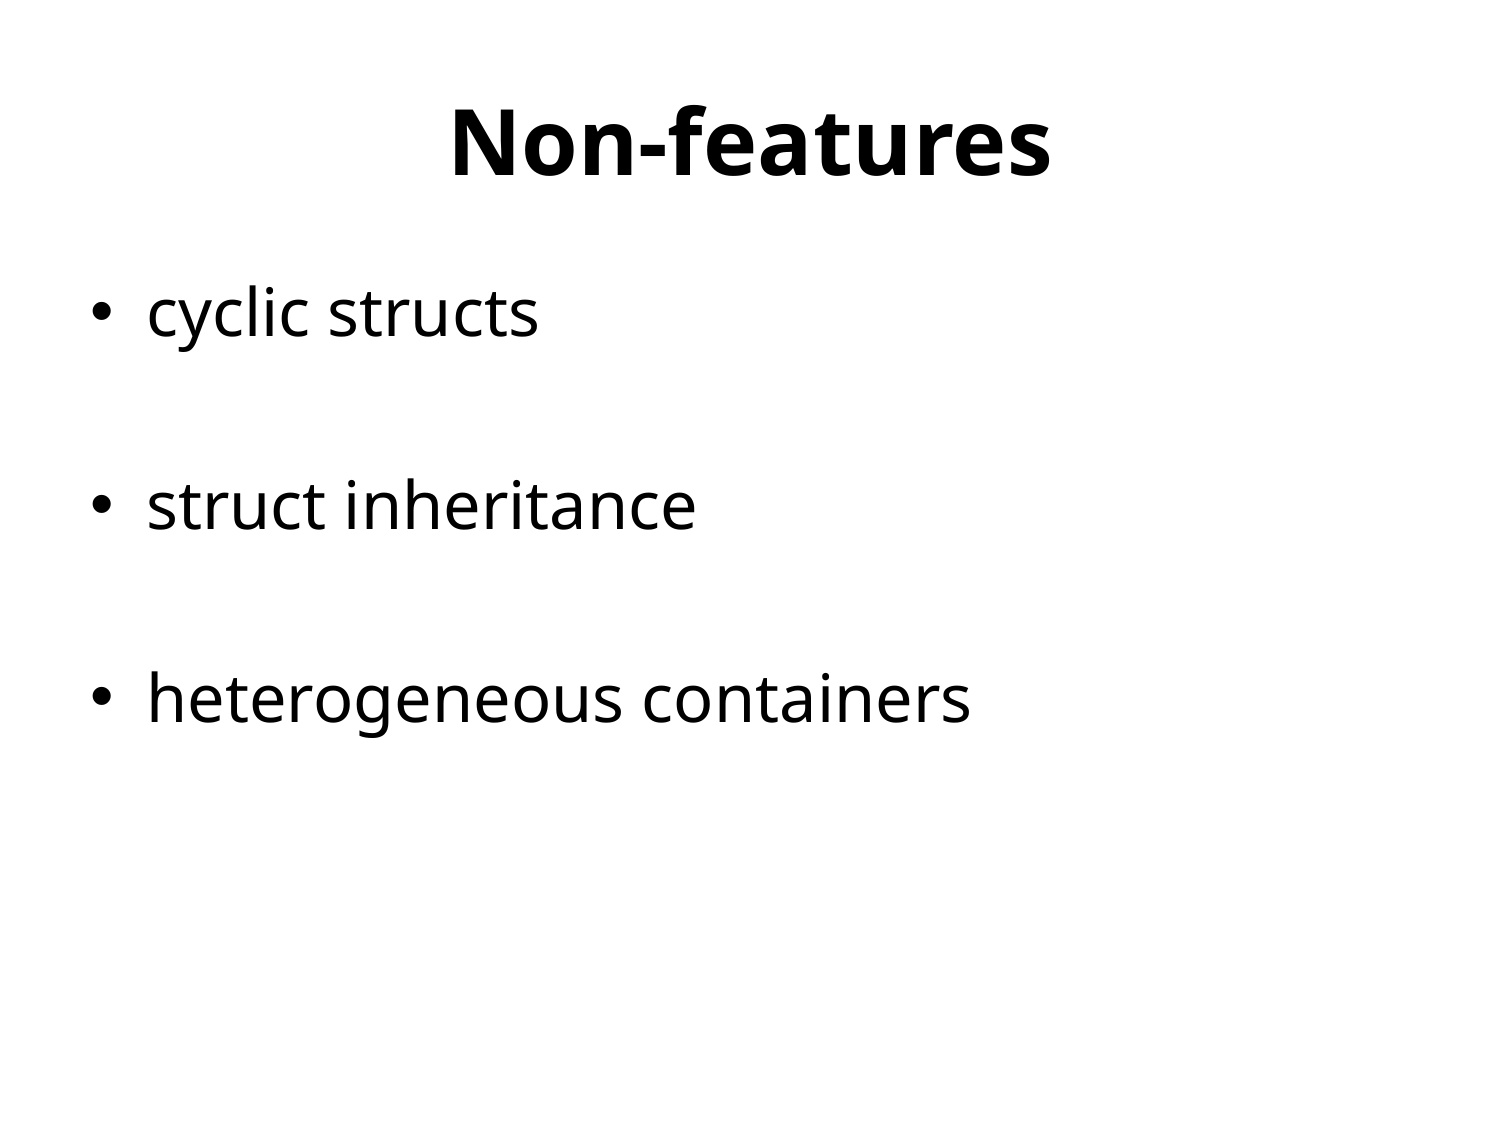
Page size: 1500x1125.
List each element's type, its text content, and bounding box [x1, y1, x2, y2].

title Non-features [75, 45, 1425, 233]
list cyclic structs struct inheritance heterogeneous containers [75, 262, 1425, 1005]
